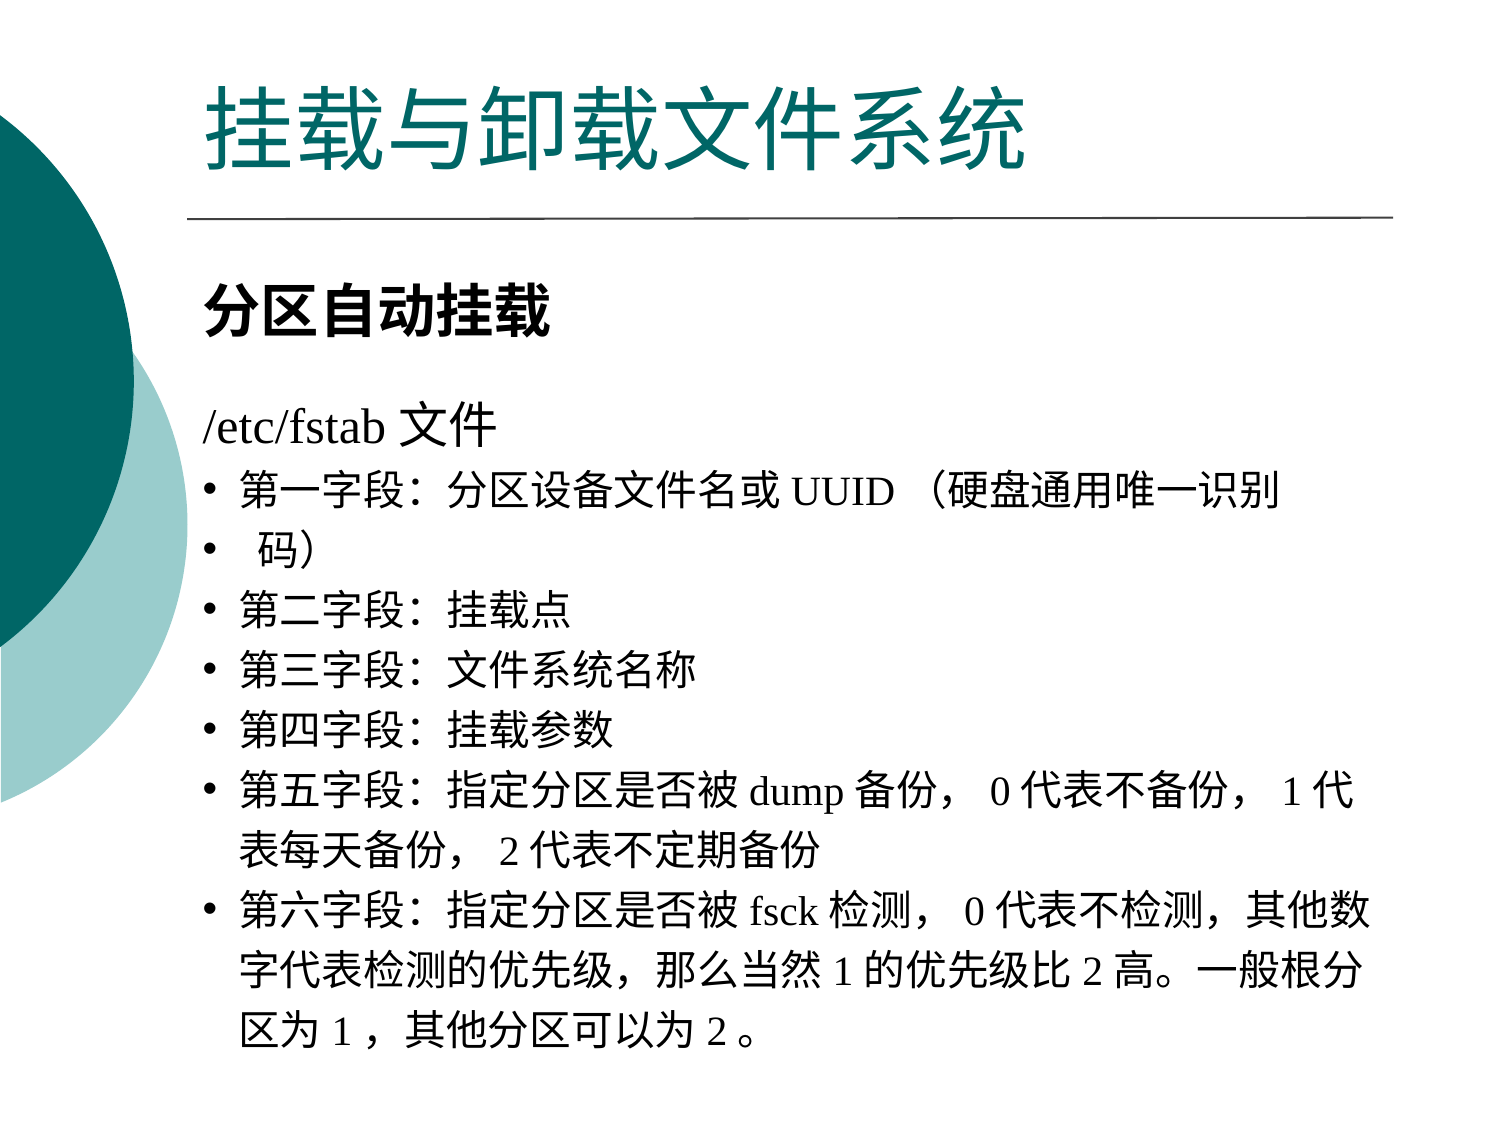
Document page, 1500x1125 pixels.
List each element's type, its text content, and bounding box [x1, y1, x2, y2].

text_box 挂载与卸载文件系统 [187, 25, 1398, 243]
text_box /etc/fstab文件 第一字段：分区设备文件名或UUID（硬盘通用唯一识别 码） 第二字段：挂载点 第三字段：文件系统名称 第四字段：挂载参数 第五字段：指定分区是否被dump备份，0代表不备份，1代表每天备份，2代表不定期备份 第六字段：指定分区是否被fsck检测，0代表不检测，其他数字代表检测的优先级，那么当然1的优先级比2高。一般根分区为1，其他分区可以为2。 [187, 386, 1389, 1061]
text_box 分区自动挂载 [187, 274, 1372, 365]
